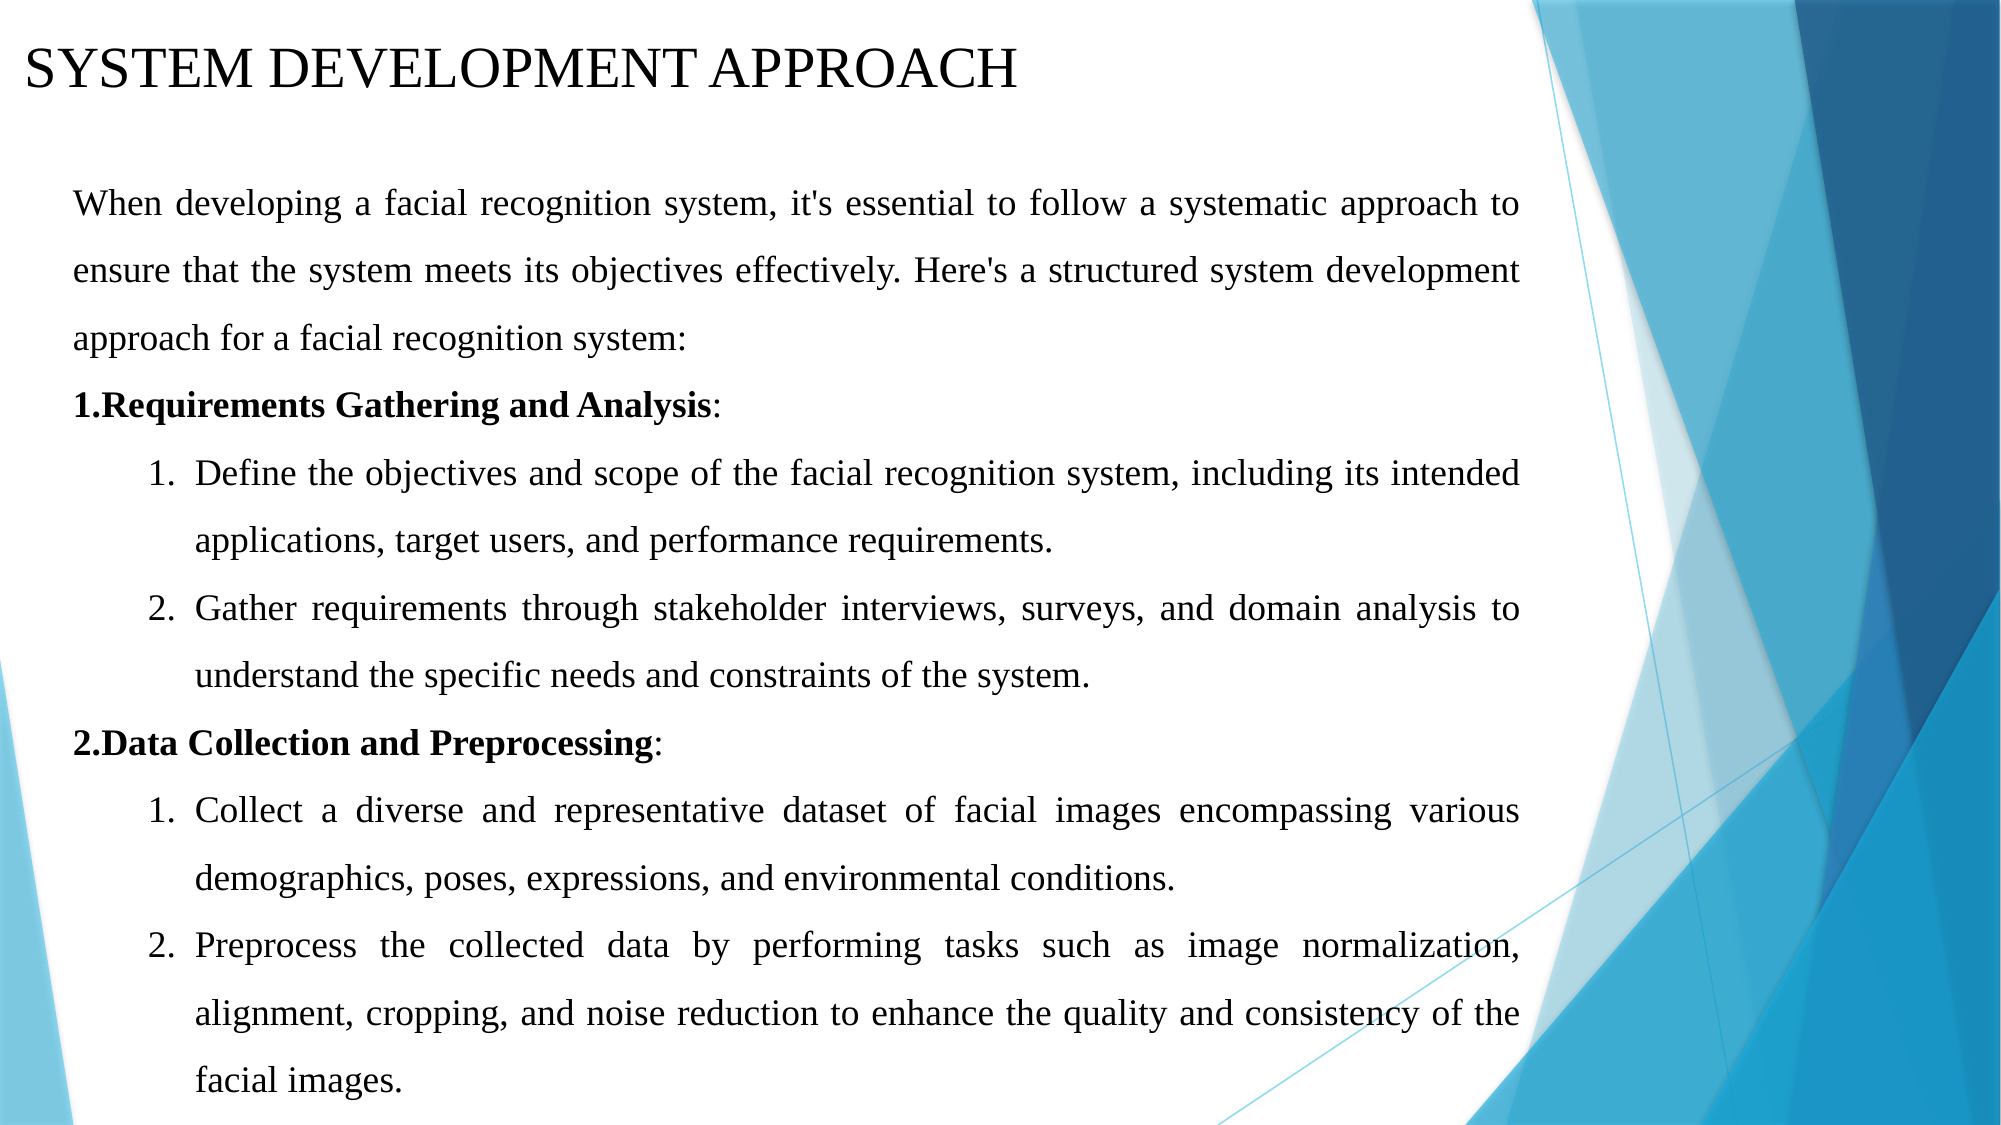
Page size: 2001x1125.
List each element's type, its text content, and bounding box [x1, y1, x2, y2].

text_box When developing a facial recognition system, it's essential to follow a systematic approach to ensure that the system meets its objectives effectively. Here's a structured system development approach for a facial recognition system: Requirements Gathering and Analysis: Define the objectives and scope of the facial recognition system, including its intended applications, target users, and performance requirements. Gather requirements through stakeholder interviews, surveys, and domain analysis to understand the specific needs and constraints of the system. Data Collection and Preprocessing: Collect a diverse and representative dataset of facial images encompassing various demographics, poses, expressions, and environmental conditions. Preprocess the collected data by performing tasks such as image normalization, alignment, cropping, and noise reduction to enhance the quality and consistency of the facial images. [58, 148, 1538, 1125]
title SYSTEM DEVELOPMENT APPROACH [9, 22, 1420, 131]
